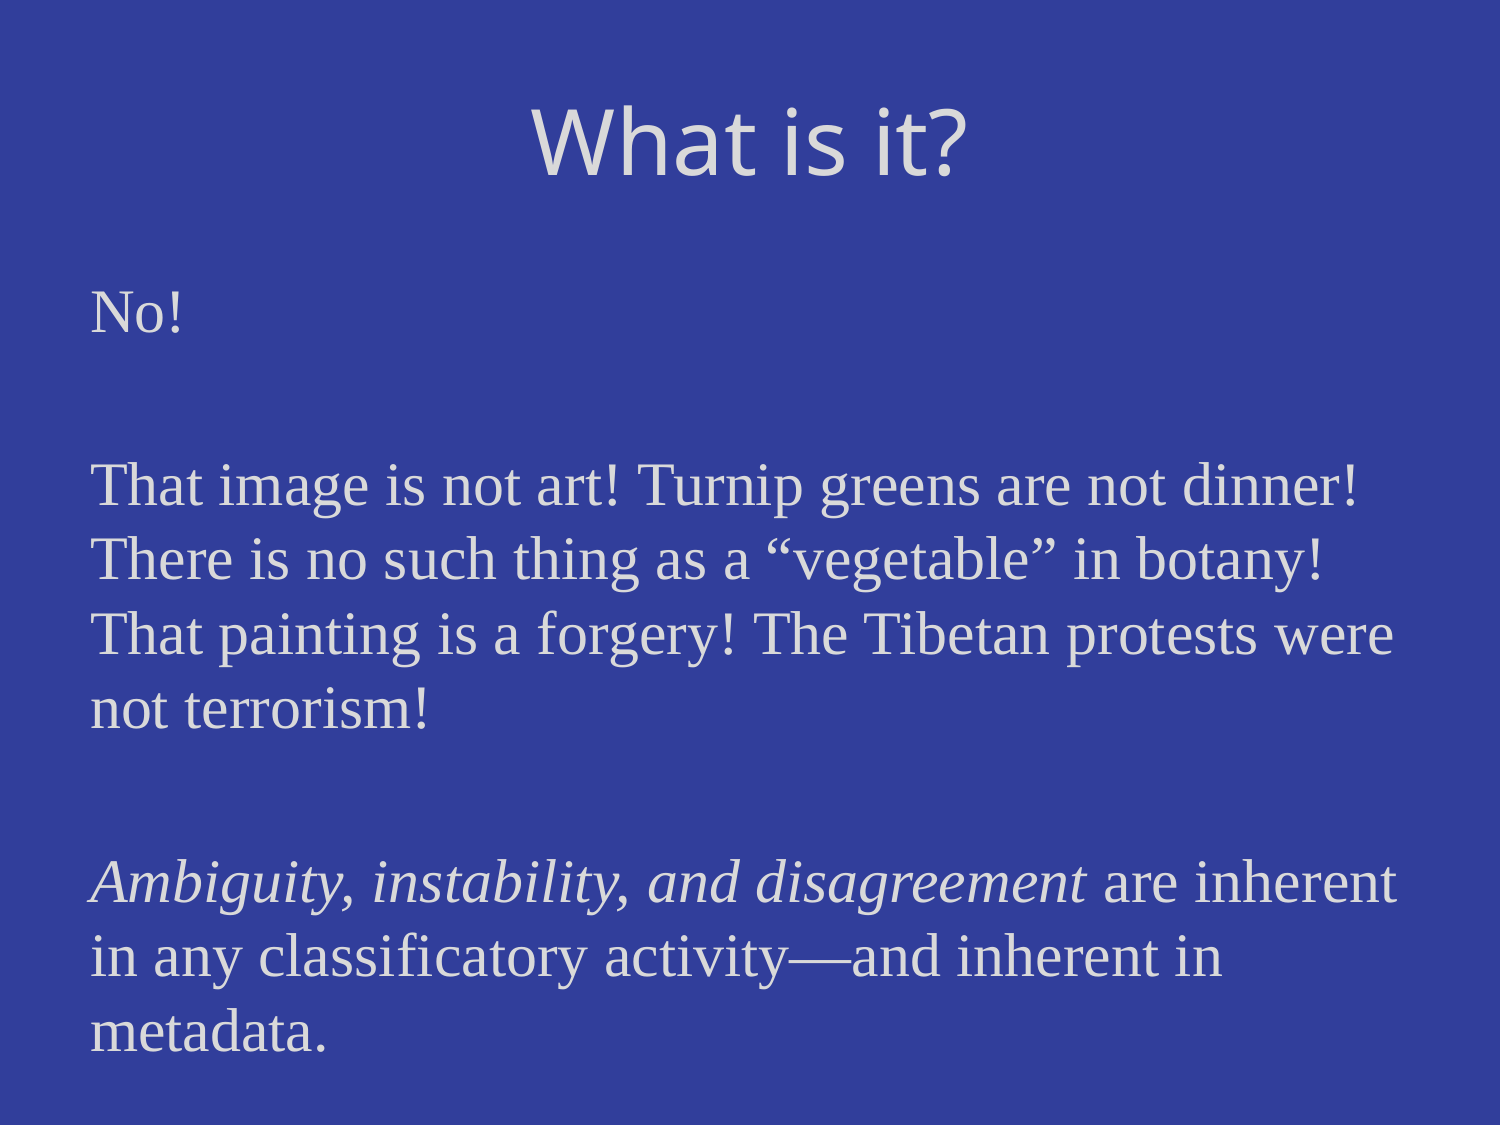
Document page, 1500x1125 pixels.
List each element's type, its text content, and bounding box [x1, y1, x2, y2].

title What is it? [75, 45, 1425, 233]
list No! That image is not art! Turnip greens are not dinner! There is no such thing as a “vegetable” in botany! That painting is a forgery! The Tibetan protests were not terrorism! Ambiguity, instability, and disagreement are inherent in any classificatory activity—and inherent in metadata. [75, 262, 1425, 1073]
